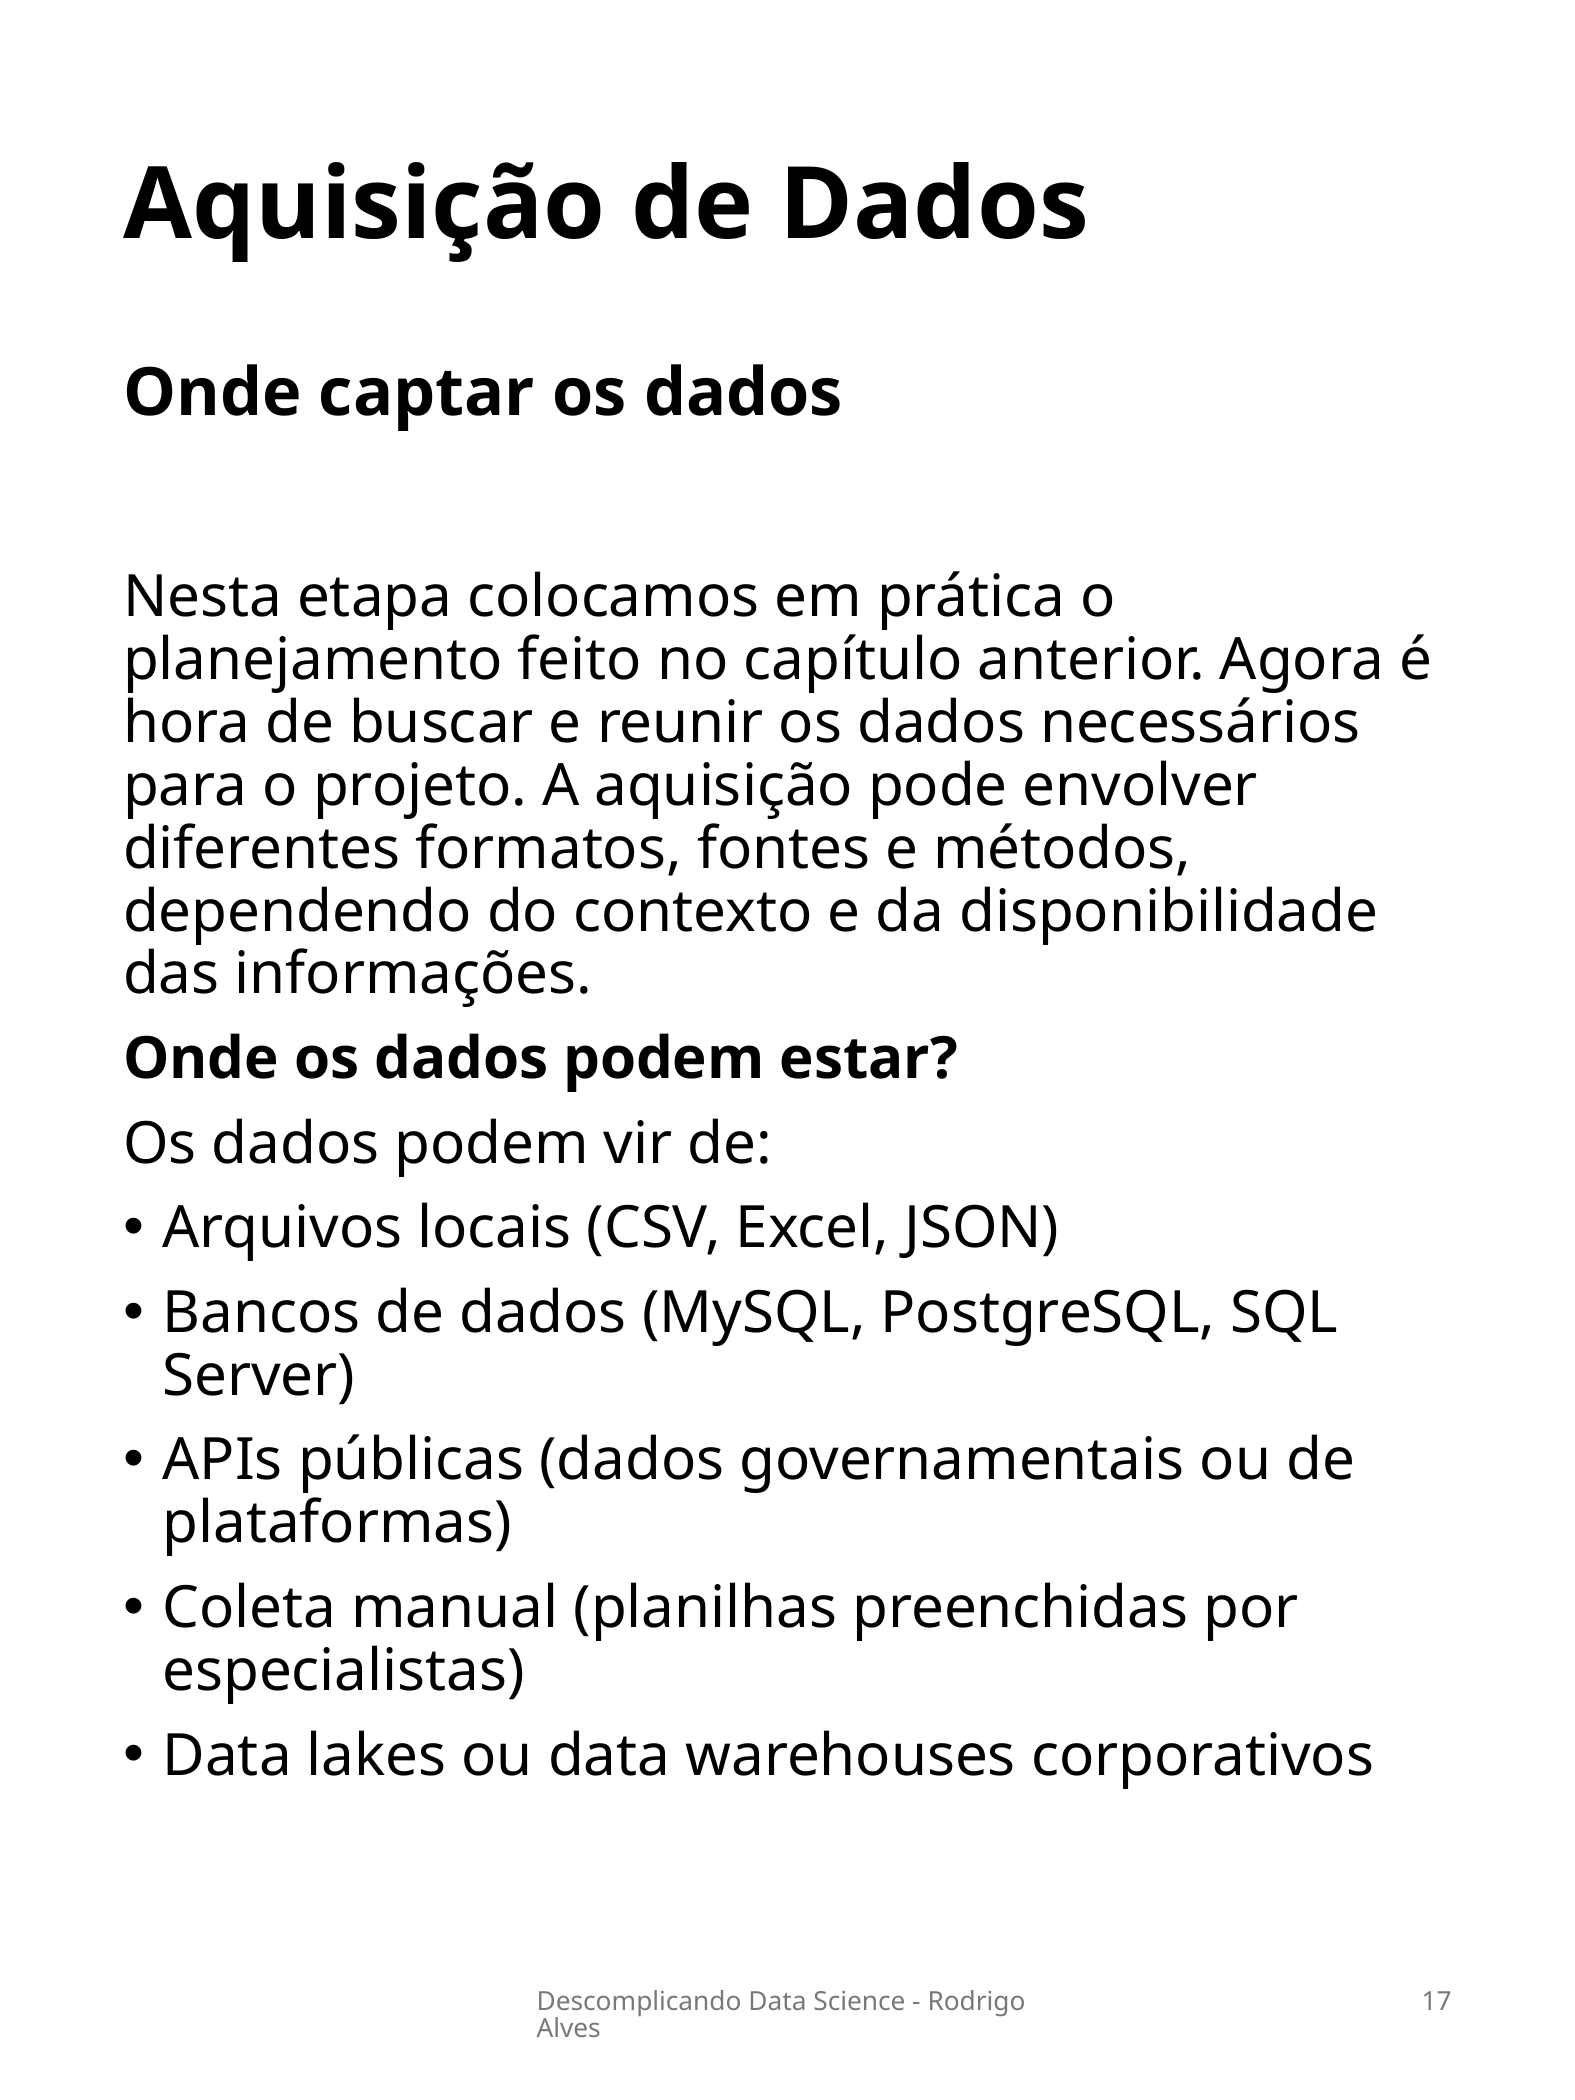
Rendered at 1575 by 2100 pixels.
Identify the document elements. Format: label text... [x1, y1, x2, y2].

slide_number 17 [1112, 1946, 1467, 2059]
text_box Onde captar os dados [108, 299, 1467, 489]
footer Descomplicando Data Science - Rodrigo Alves [521, 1946, 1054, 2059]
list Nesta etapa colocamos em prática o planejamento feito no capítulo anterior. Agora é hora de buscar e reunir os dados necessários para o projeto. A aquisição pode envolver diferentes formatos, fontes e métodos, dependendo do contexto e da disponibilidade das informações. Onde os dados podem estar? Os dados podem vir de: Arquivos locais (CSV, Excel, JSON) Bancos de dados (MySQL, PostgreSQL, SQL Server) APIs públicas (dados governamentais ou de plataformas) Coleta manual (planilhas preenchidas por especialistas) Data lakes ou data warehouses corporativos [108, 559, 1467, 1892]
title Aquisição de Dados [108, 111, 1467, 299]
